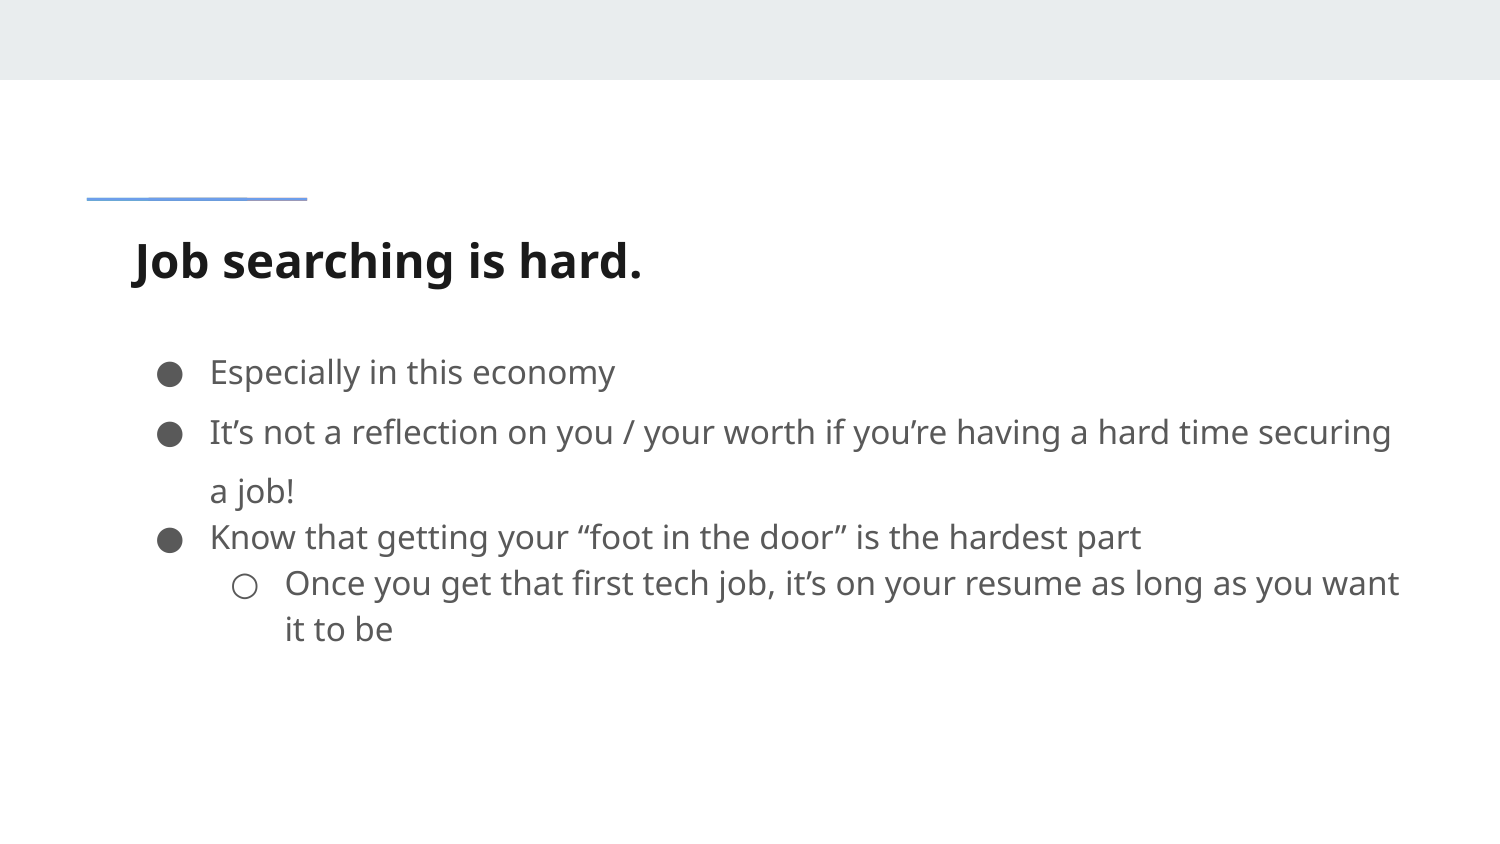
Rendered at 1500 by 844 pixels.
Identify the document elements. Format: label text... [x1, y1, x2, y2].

list Especially in this economy It’s not a reflection on you / your worth if you’re having a hard time securing a job! Know that getting your “foot in the door” is the hardest part Once you get that first tech job, it’s on your resume as long as you want it to be [119, 316, 1419, 780]
title Job searching is hard. [119, 216, 1381, 305]
